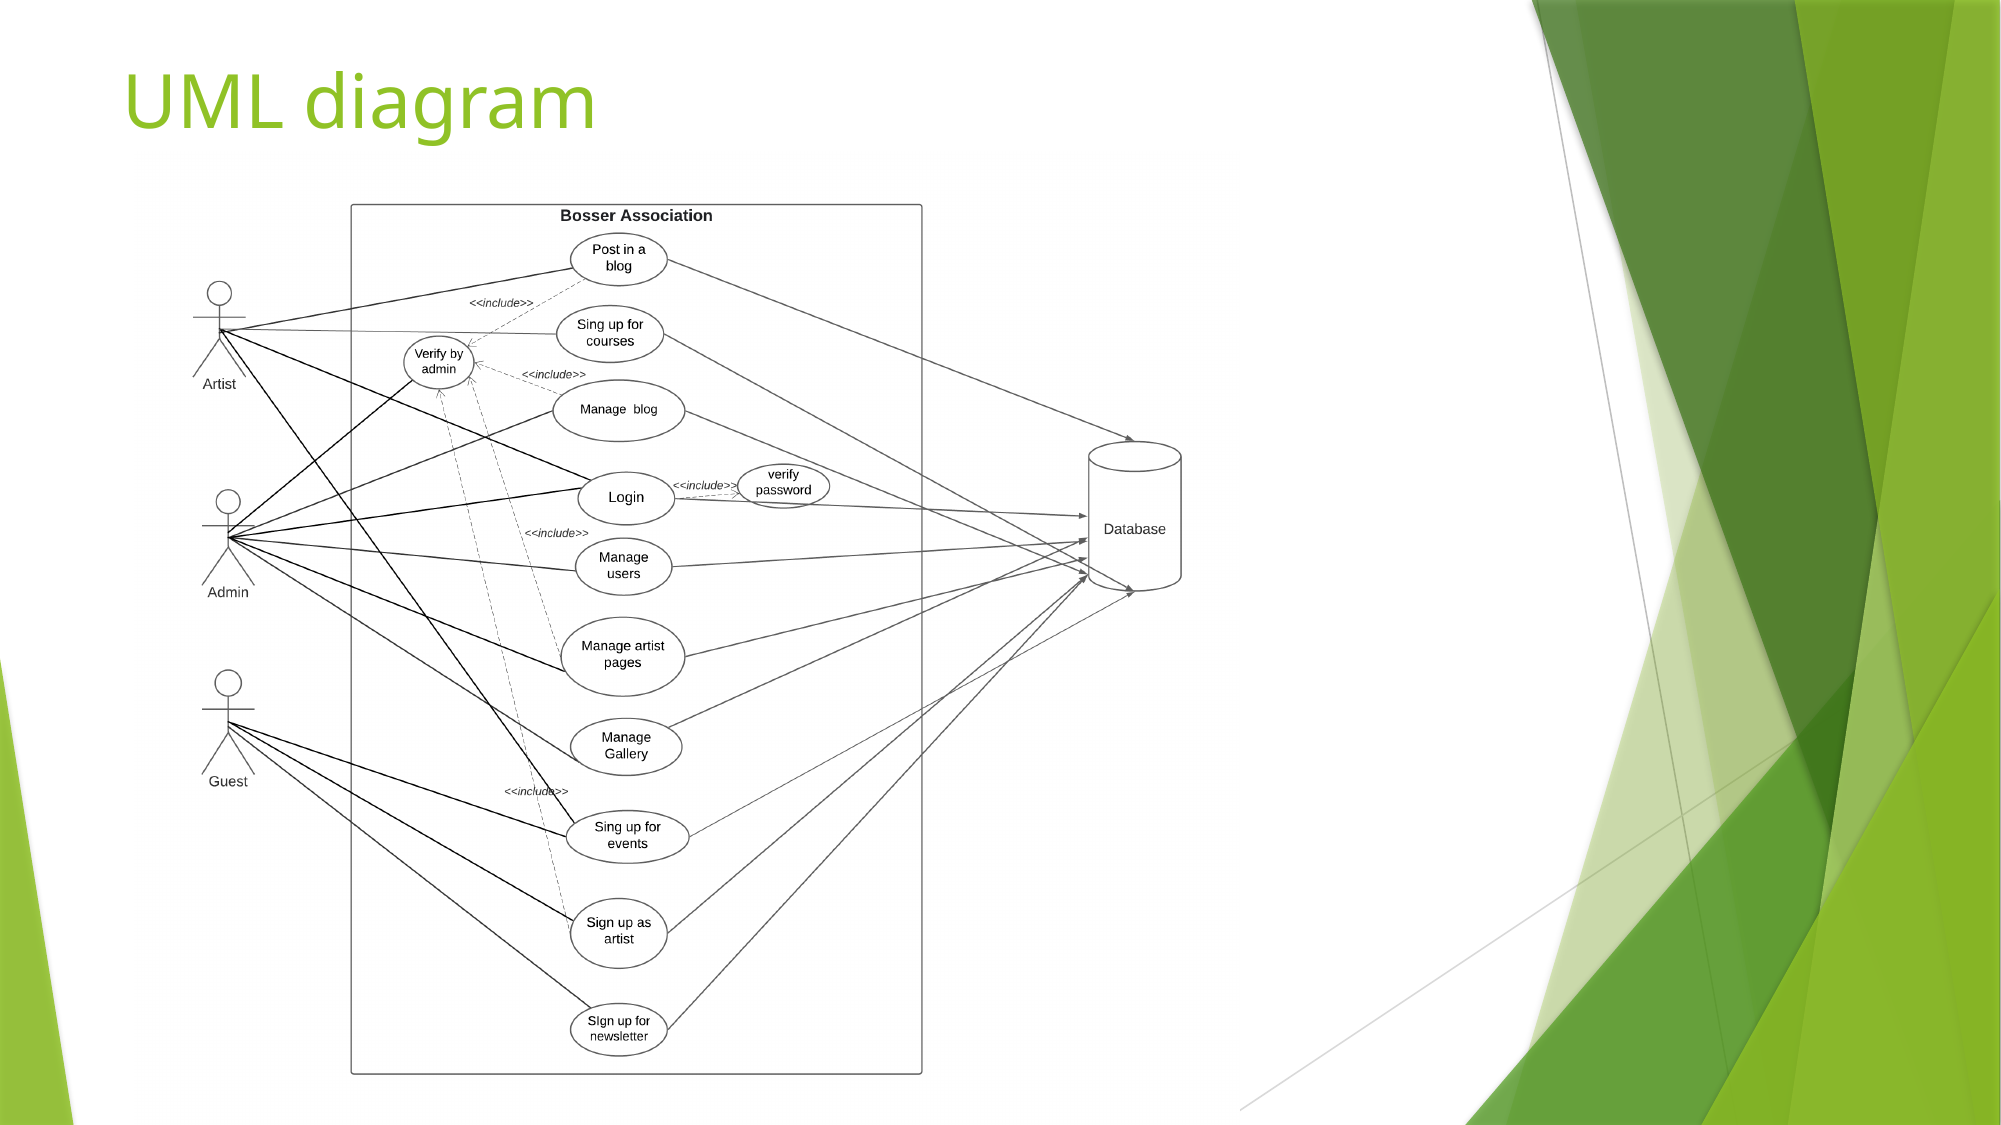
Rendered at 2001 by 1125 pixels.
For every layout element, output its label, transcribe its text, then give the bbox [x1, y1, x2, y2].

picture [134, 151, 1240, 1125]
text_box UML diagram [107, 45, 1077, 151]
